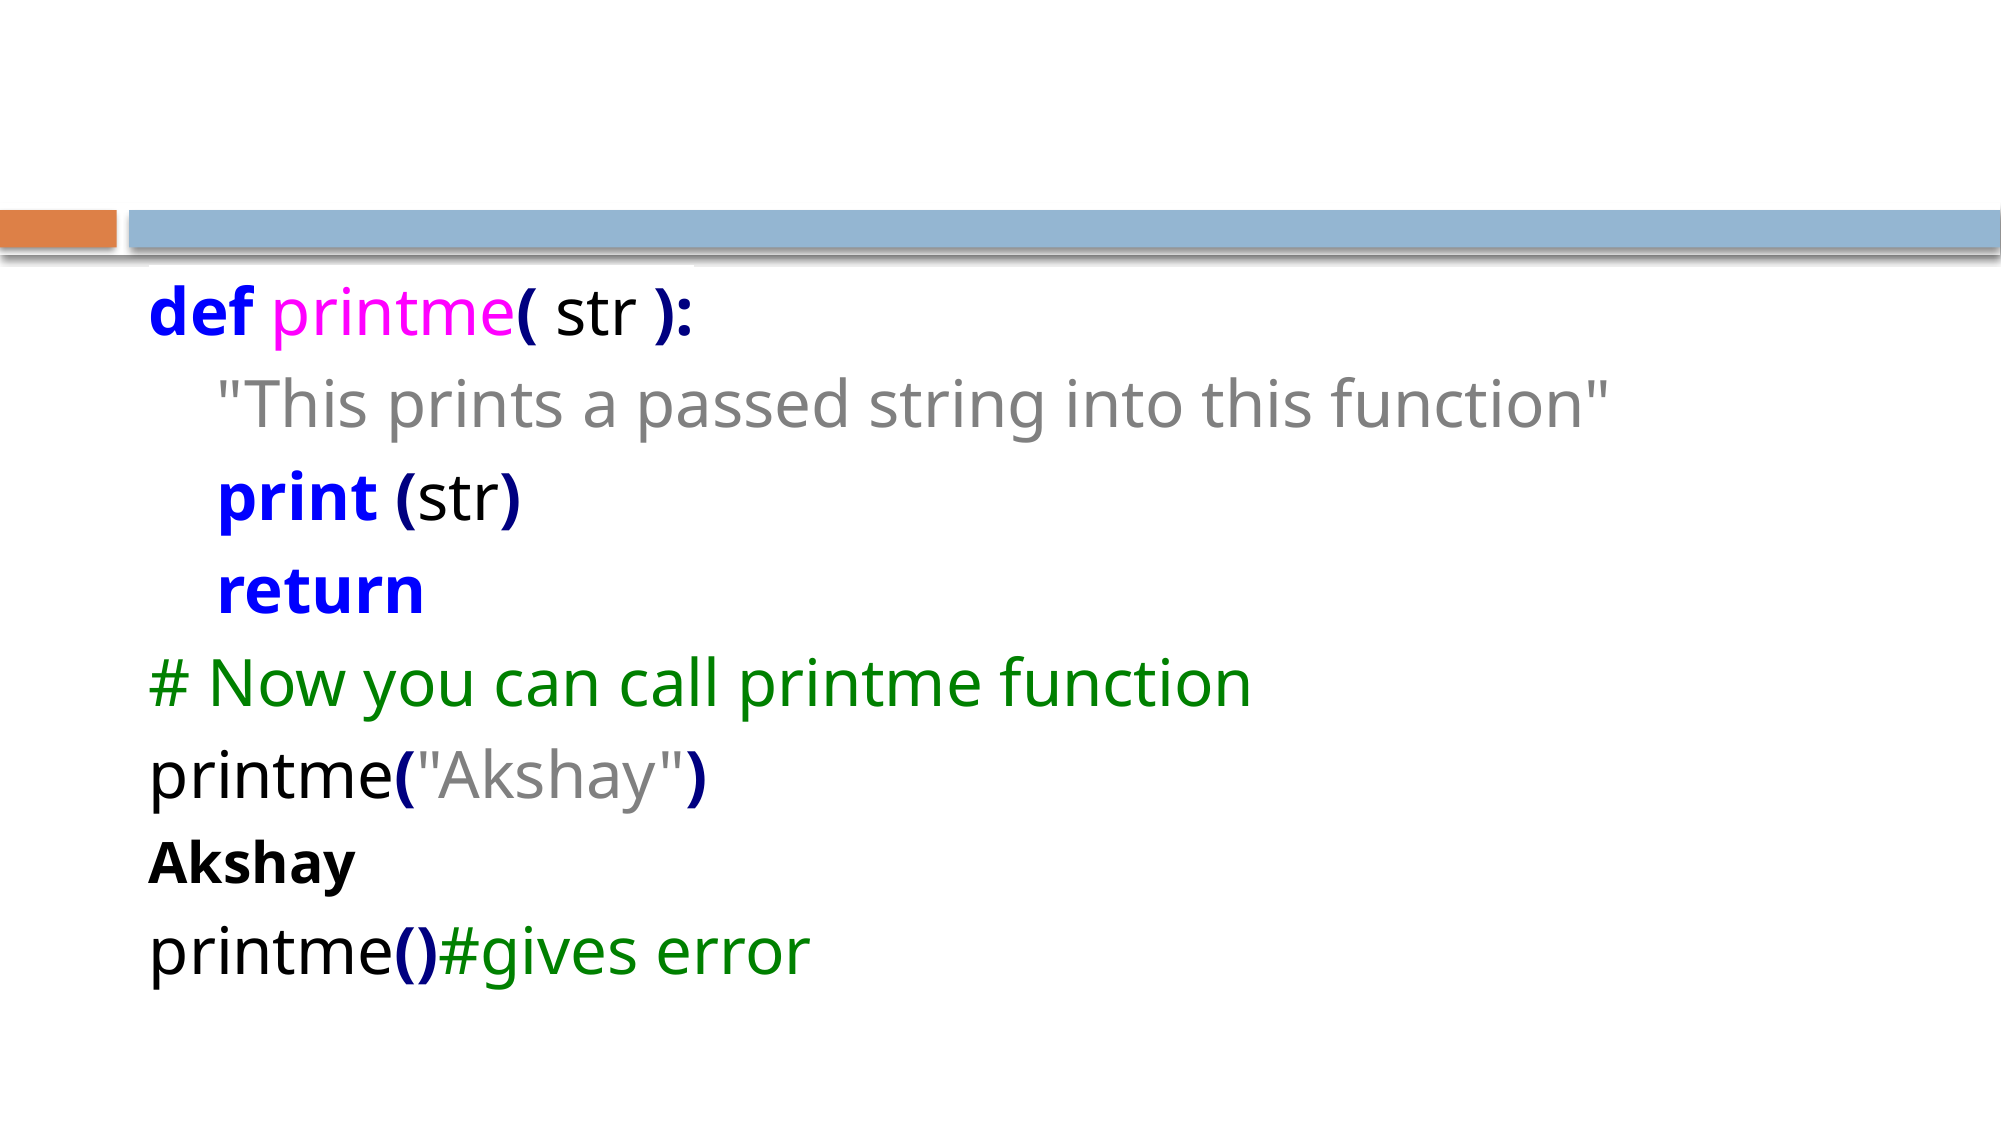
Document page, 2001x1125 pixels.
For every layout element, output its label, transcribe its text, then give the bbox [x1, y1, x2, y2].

list def printme( str ): "This prints a passed string into this function" print (str) return # Now you can call printme function printme("Akshay") Akshay printme()#gives error [133, 262, 1918, 1000]
